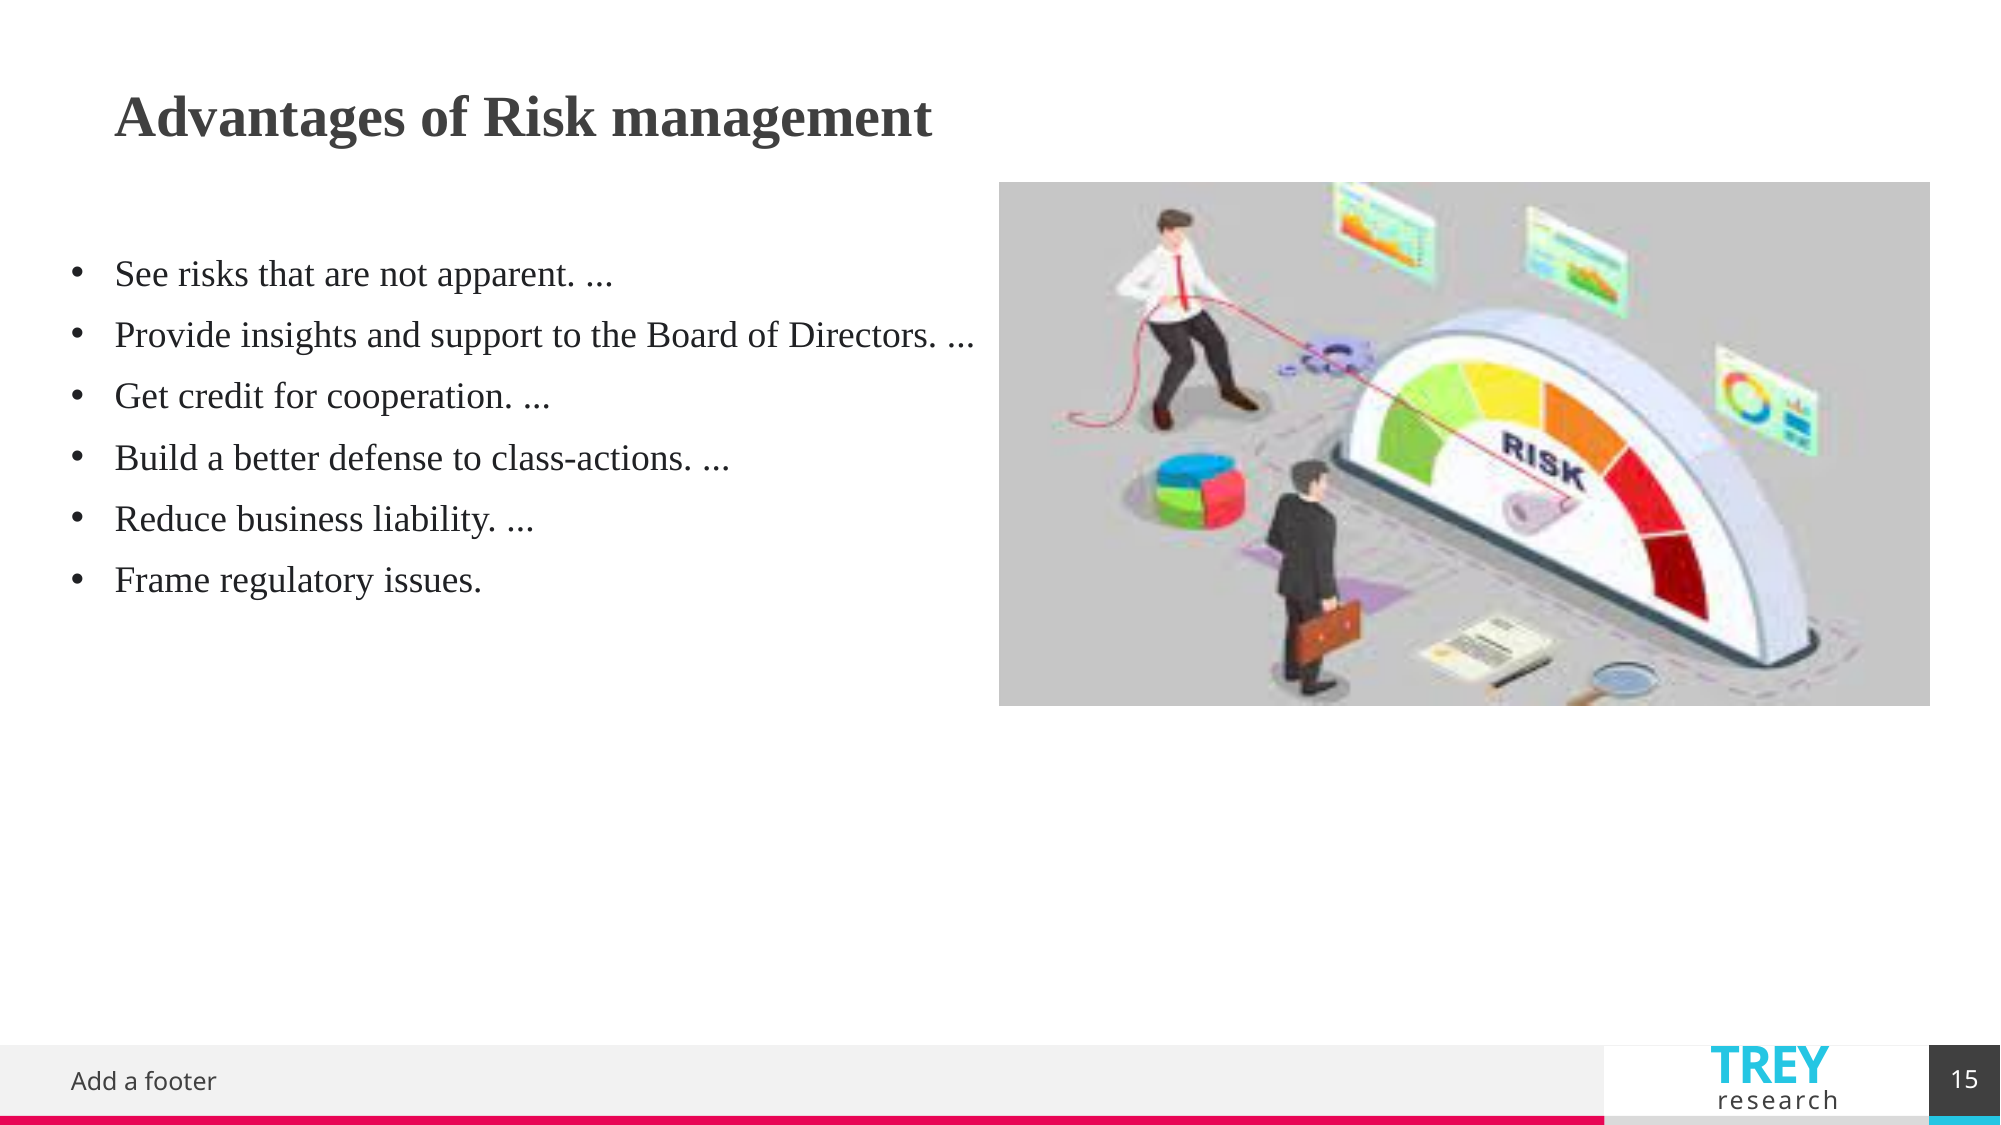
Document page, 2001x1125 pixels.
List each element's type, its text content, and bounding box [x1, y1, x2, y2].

footer Add a footer [70, 1056, 1000, 1105]
list Advantages of Risk management See risks that are not apparent. ... Provide insights and support to the Board of Directors. ... Get credit for cooperation. ... Build a better defense to class-actions. ... Reduce business liability. ... Frame regulatory issues. [70, 20, 1930, 1016]
slide_number 15 [1929, 1045, 2000, 1116]
picture [999, 182, 1930, 706]
